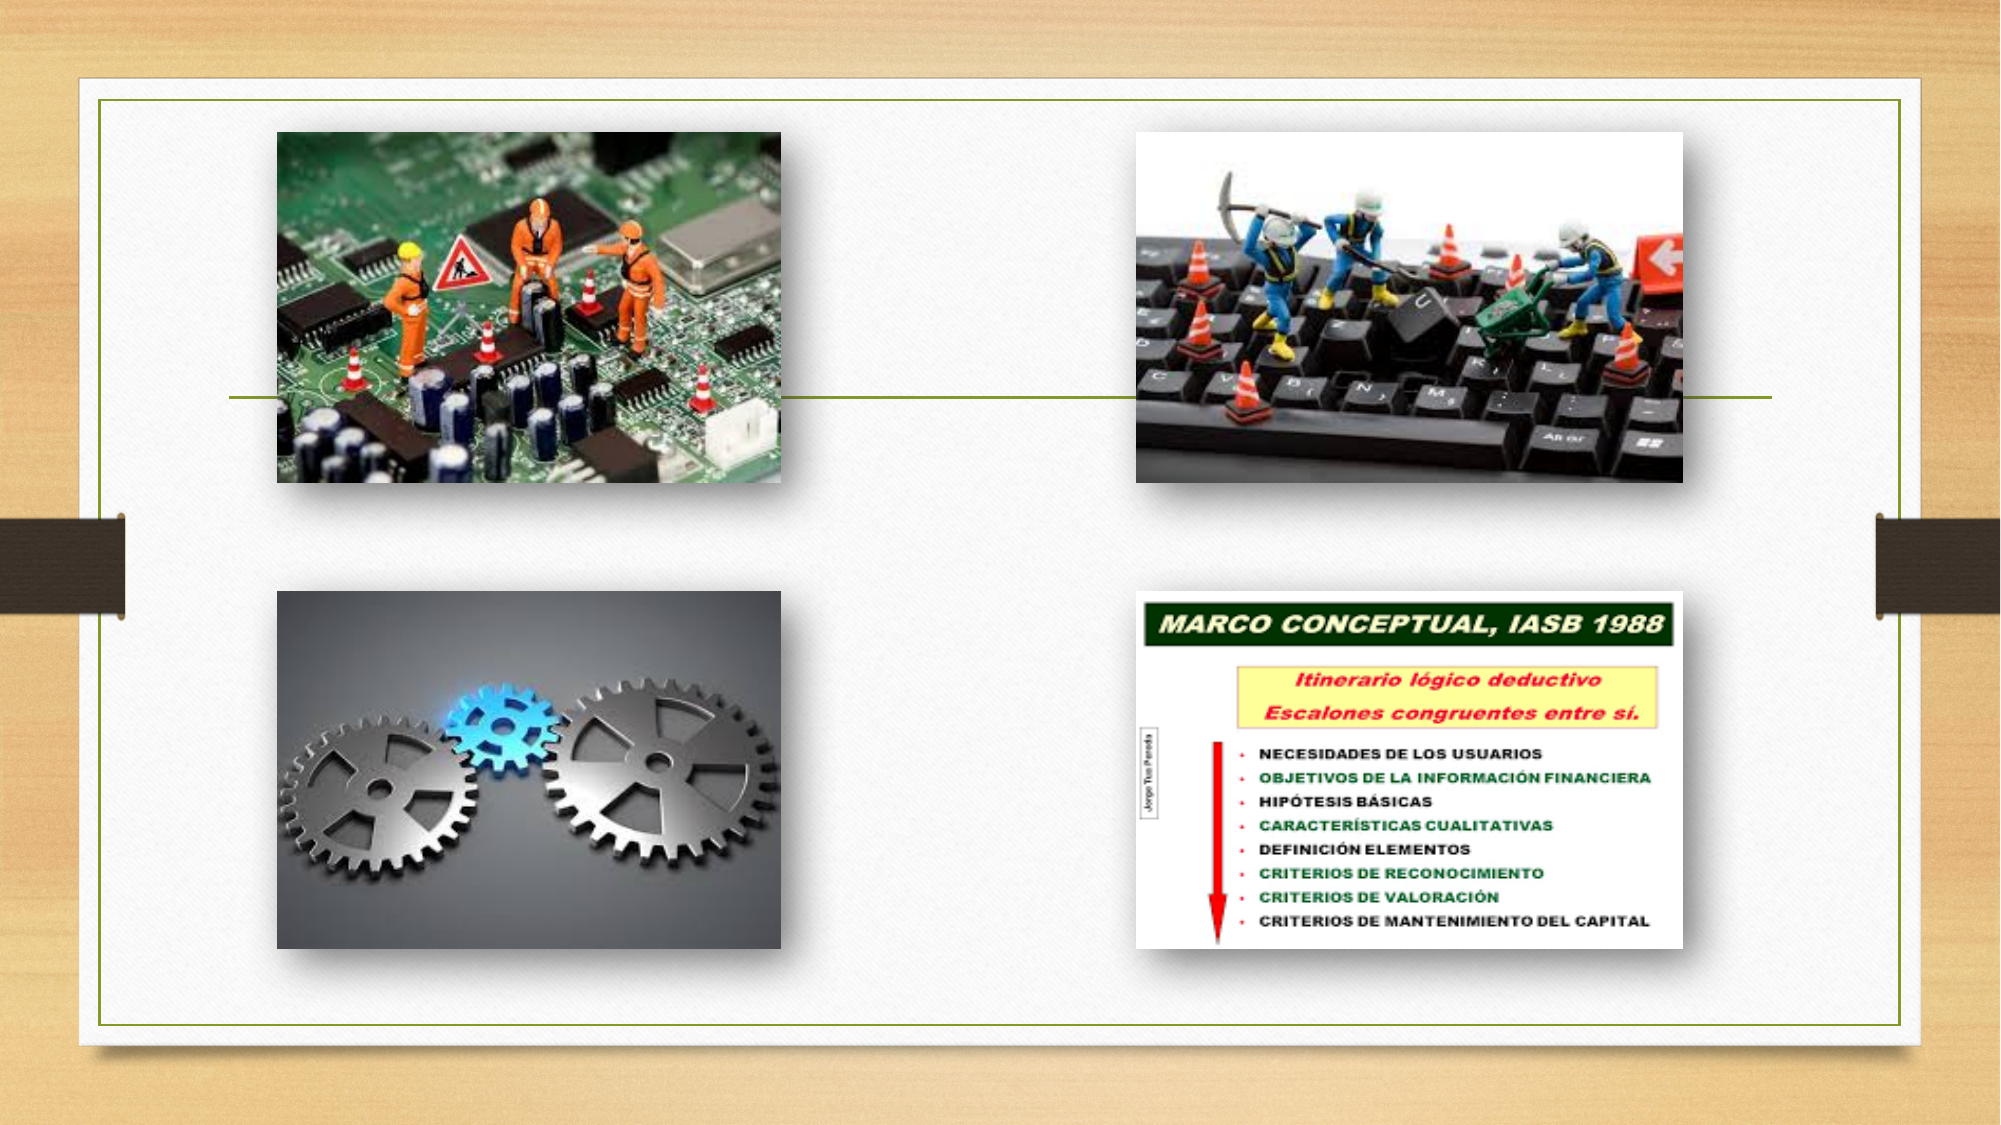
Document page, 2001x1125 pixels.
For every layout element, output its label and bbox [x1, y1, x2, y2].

list [277, 132, 782, 484]
picture [0, 0, 2001, 1125]
